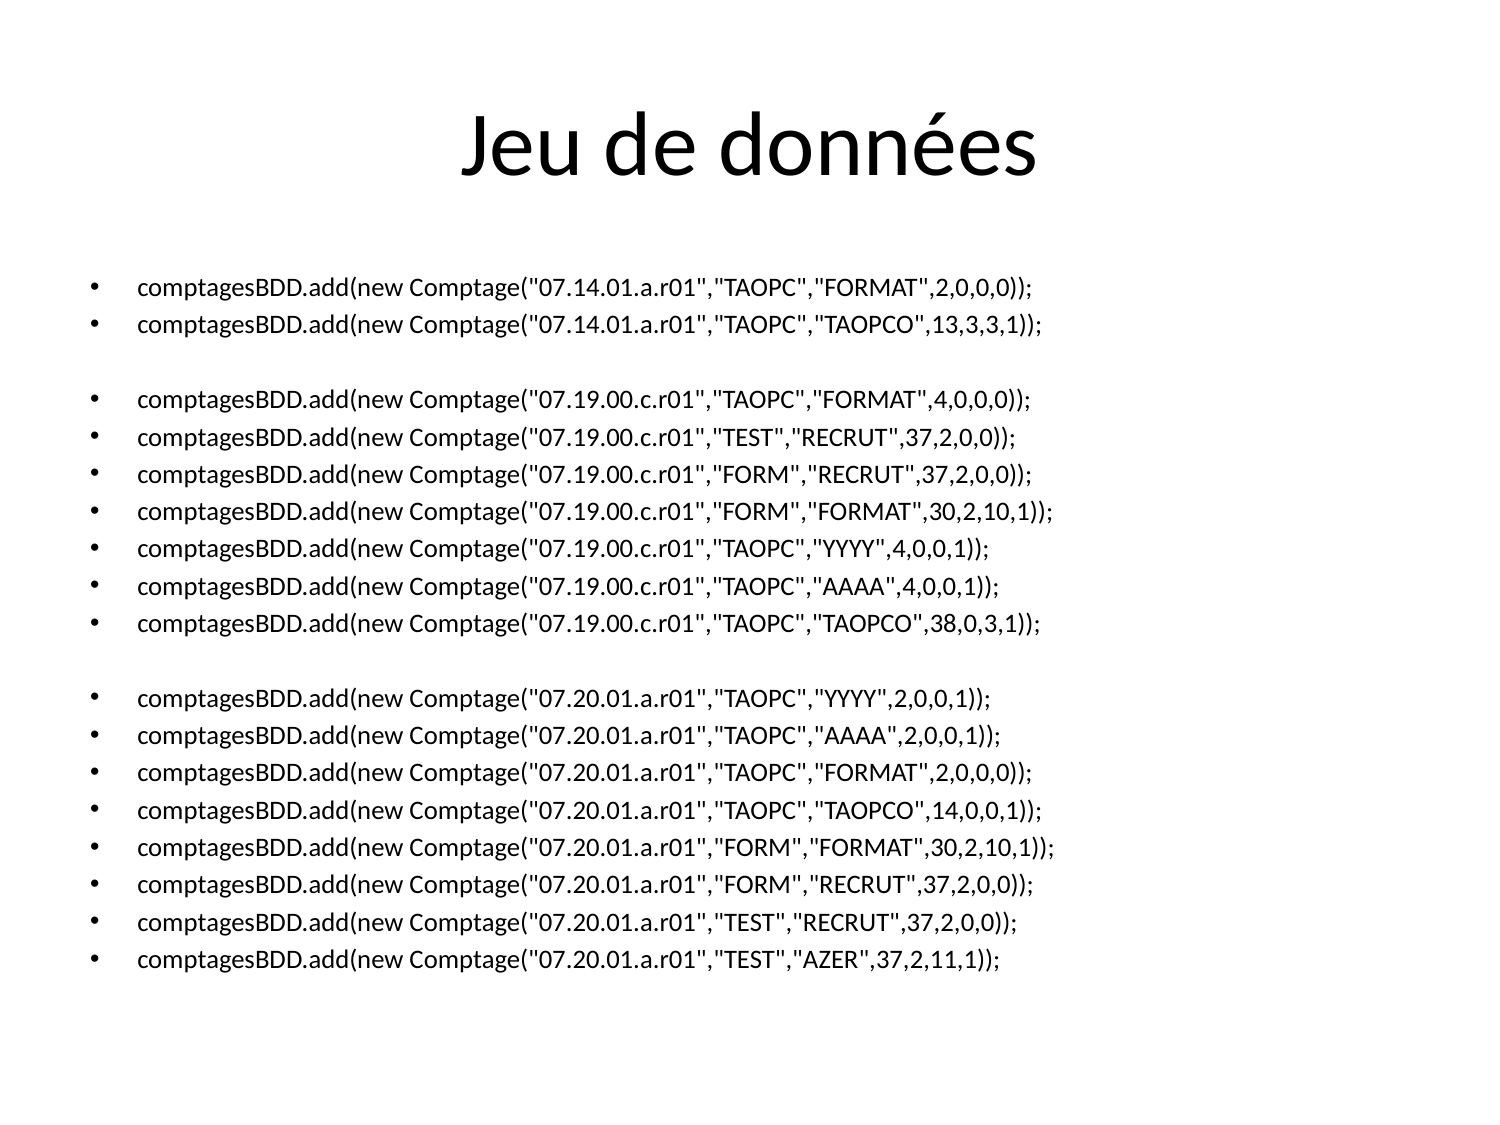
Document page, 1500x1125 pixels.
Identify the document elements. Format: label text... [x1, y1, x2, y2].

list comptagesBDD.add(new Comptage("07.14.01.a.r01","TAOPC","FORMAT",2,0,0,0)); comptagesBDD.add(new Comptage("07.14.01.a.r01","TAOPC","TAOPCO",13,3,3,1)); comptagesBDD.add(new Comptage("07.19.00.c.r01","TAOPC","FORMAT",4,0,0,0)); comptagesBDD.add(new Comptage("07.19.00.c.r01","TEST","RECRUT",37,2,0,0)); comptagesBDD.add(new Comptage("07.19.00.c.r01","FORM","RECRUT",37,2,0,0)); comptagesBDD.add(new Comptage("07.19.00.c.r01","FORM","FORMAT",30,2,10,1)); comptagesBDD.add(new Comptage("07.19.00.c.r01","TAOPC","YYYY",4,0,0,1)); comptagesBDD.add(new Comptage("07.19.00.c.r01","TAOPC","AAAA",4,0,0,1)); comptagesBDD.add(new Comptage("07.19.00.c.r01","TAOPC","TAOPCO",38,0,3,1)); comptagesBDD.add(new Comptage("07.20.01.a.r01","TAOPC","YYYY",2,0,0,1)); comptagesBDD.add(new Comptage("07.20.01.a.r01","TAOPC","AAAA",2,0,0,1)); comptagesBDD.add(new Comptage("07.20.01.a.r01","TAOPC","FORMAT",2,0,0,0)); comptagesBDD.add(new Comptage("07.20.01.a.r01","TAOPC","TAOPCO",14,0,0,1)); comptagesBDD.add(new Comptage("07.20.01.a.r01","FORM","FORMAT",30,2,10,1)); comptagesBDD.add(new Comptage("07.20.01.a.r01","FORM","RECRUT",37,2,0,0)); comptagesBDD.add(new Comptage("07.20.01.a.r01","TEST","RECRUT",37,2,0,0)); comptagesBDD.add(new Comptage("07.20.01.a.r01","TEST","AZER",37,2,11,1)); [75, 262, 1425, 1005]
title Jeu de données [75, 45, 1425, 233]
